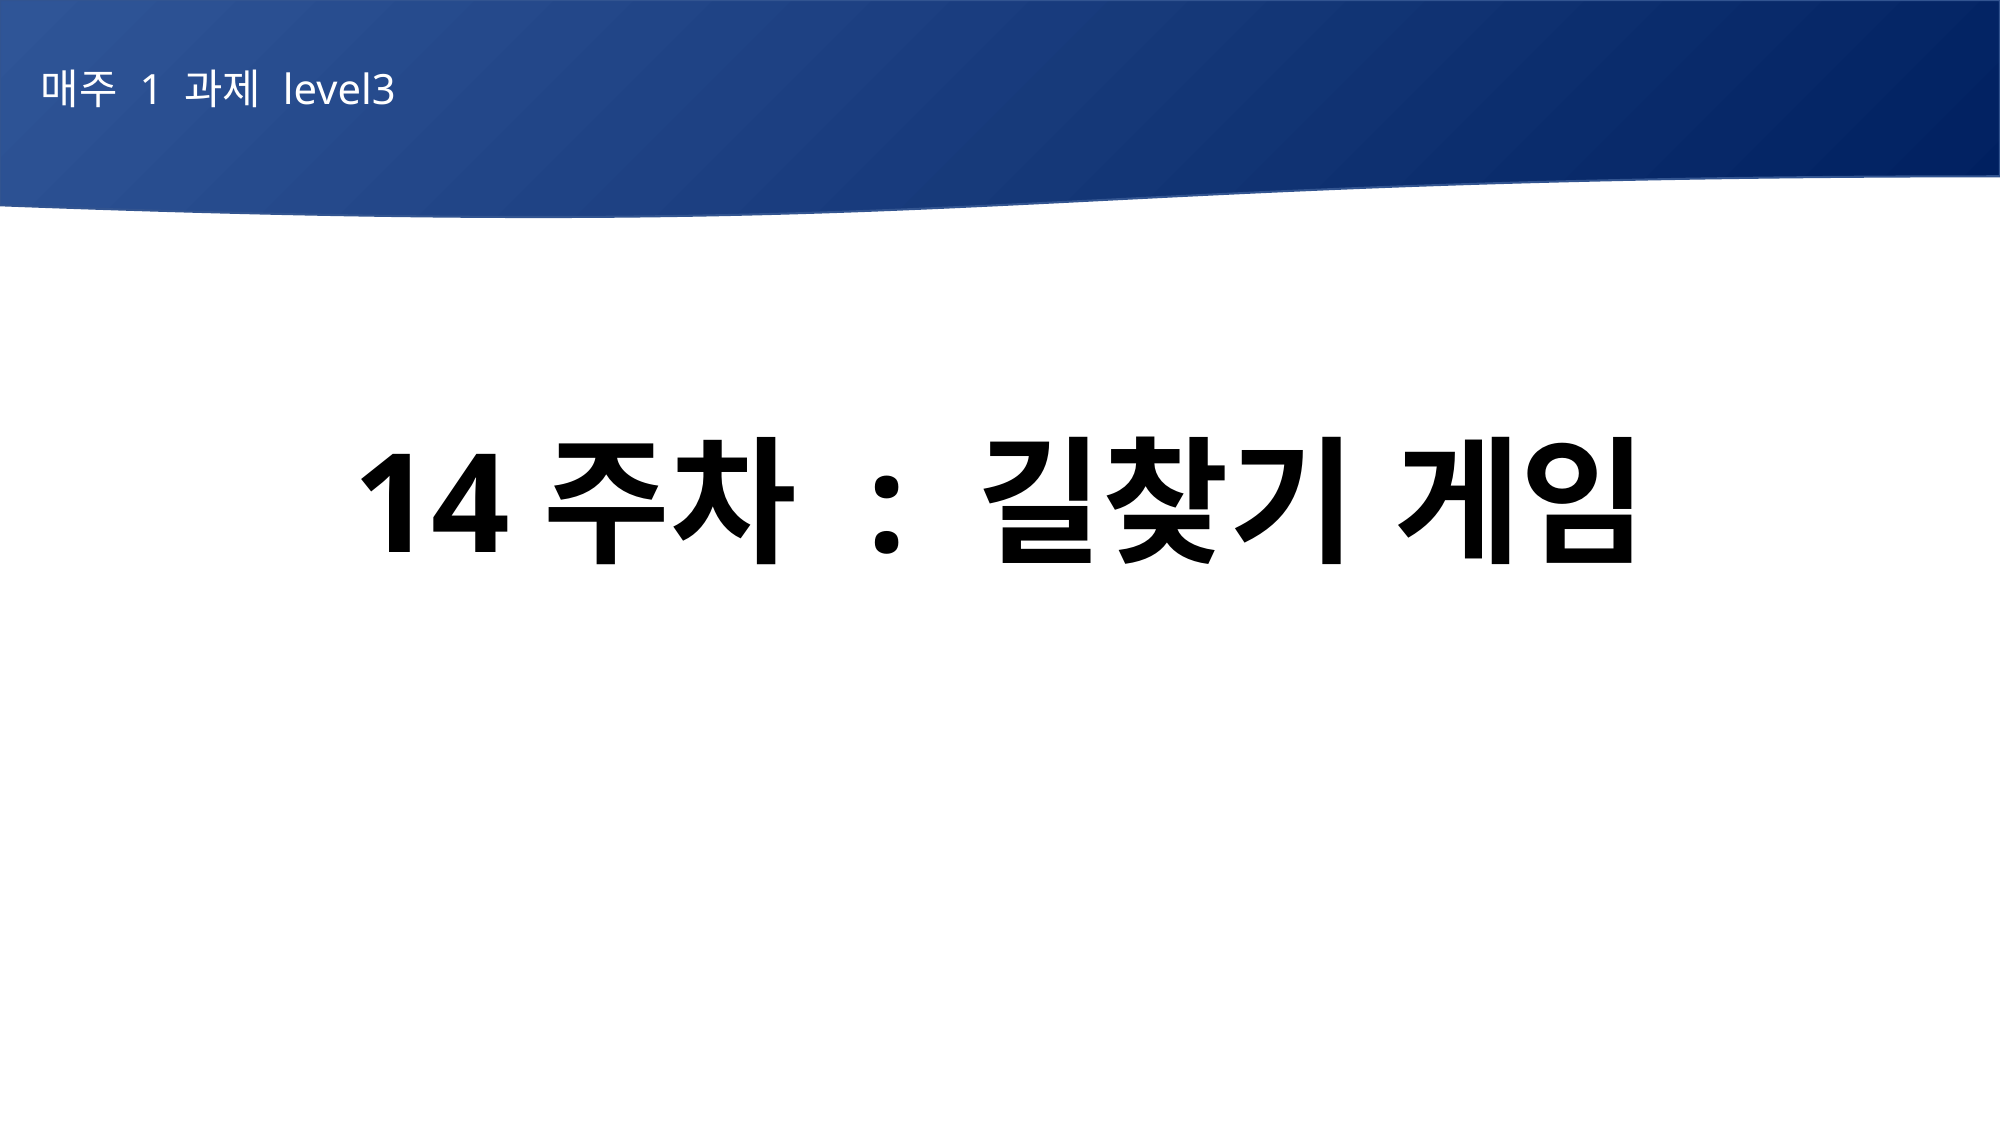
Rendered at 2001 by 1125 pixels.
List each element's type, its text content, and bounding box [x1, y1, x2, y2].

subtitle 14주차 : 길찾기 게임 [194, 426, 1806, 699]
text_box 매주 1 과제 level3 [0, 0, 2000, 219]
